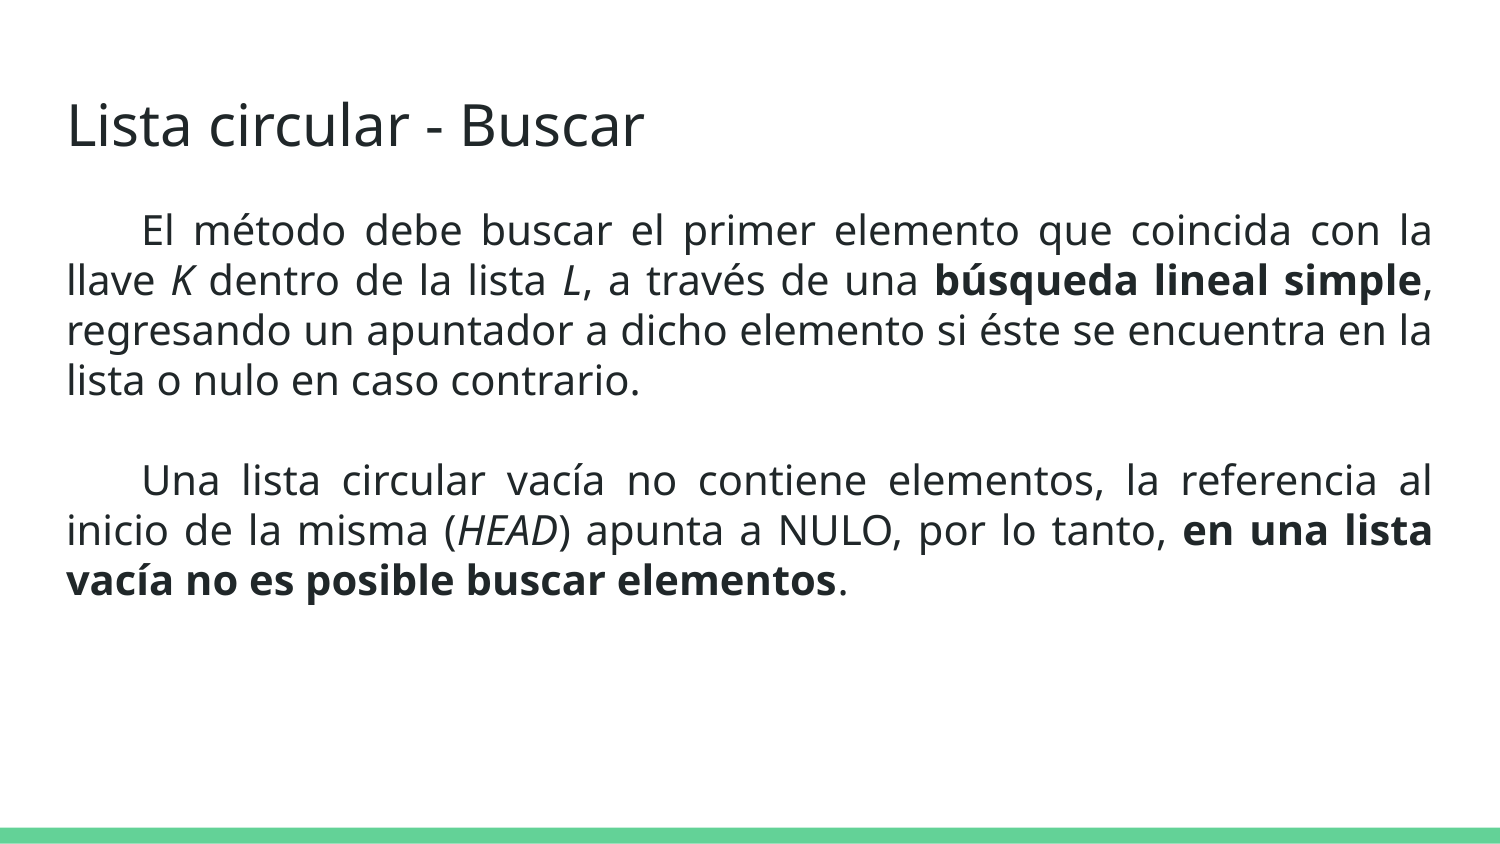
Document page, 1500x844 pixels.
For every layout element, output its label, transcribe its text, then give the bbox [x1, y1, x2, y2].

title Lista circular - Buscar [51, 72, 1449, 167]
list El método debe buscar el primer elemento que coincida con la llave K dentro de la lista L, a través de una búsqueda lineal simple, regresando un apuntador a dicho elemento si éste se encuentra en la lista o nulo en caso contrario. Una lista circular vacía no contiene elementos, la referencia al inicio de la misma (HEAD) apunta a NULO, por lo tanto, en una lista vacía no es posible buscar elementos. [51, 189, 1449, 651]
